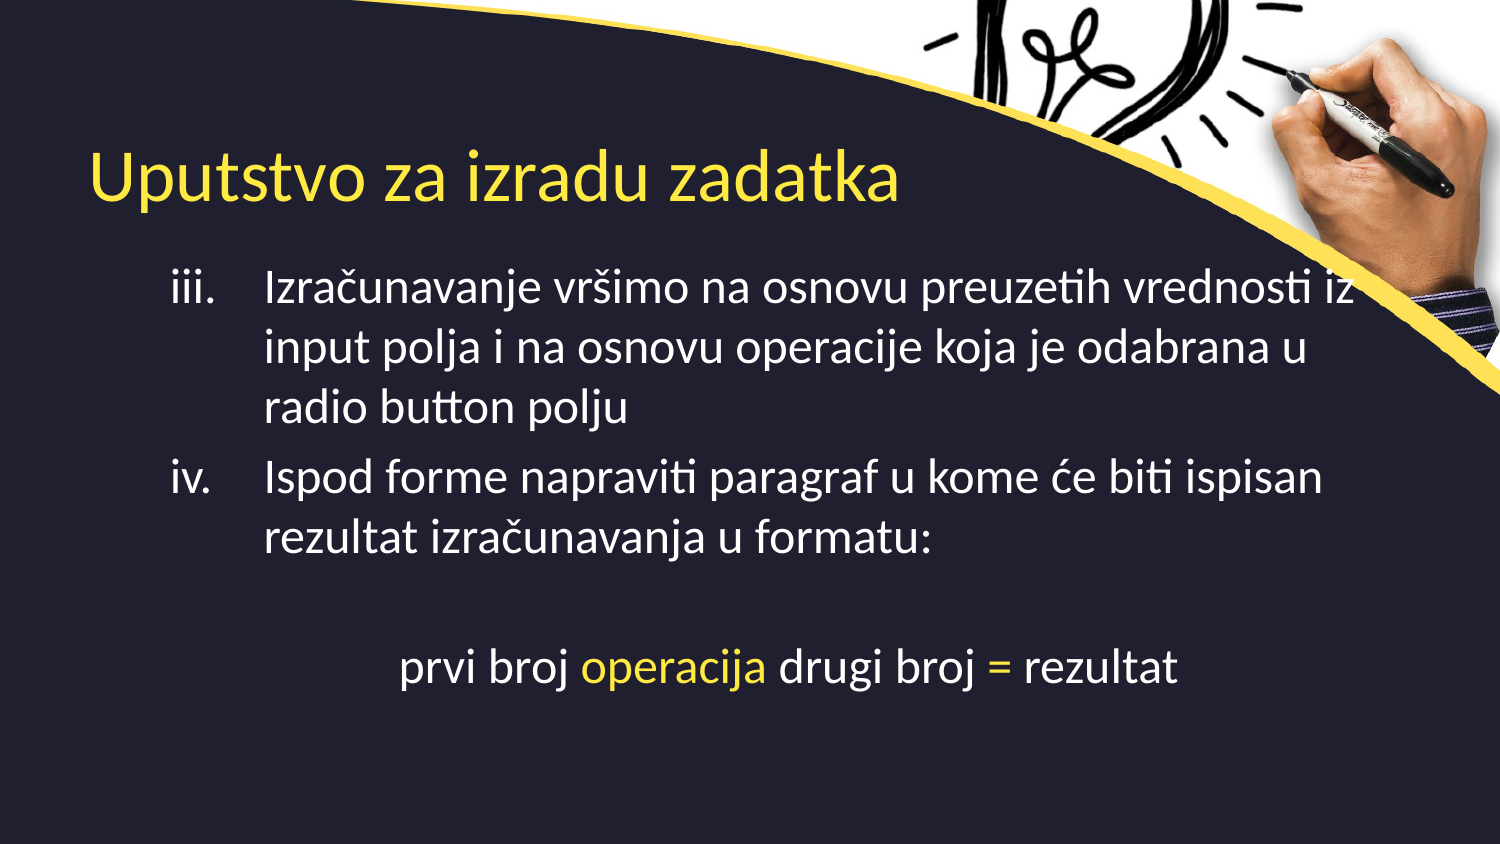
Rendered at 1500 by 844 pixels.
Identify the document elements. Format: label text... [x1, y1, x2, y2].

picture [0, 0, 1500, 844]
list Izračunavanje vršimo na osnovu preuzetih vrednosti iz input polja i na osnovu operacije koja je odabrana u radio button polju Ispod forme napraviti paragraf u kome će biti ispisan rezultat izračunavanja u formatu: prvi broj operacija drugi broj = rezultat [23, 246, 1402, 798]
title Uputstvo za izradu zadatka [73, 96, 1427, 247]
